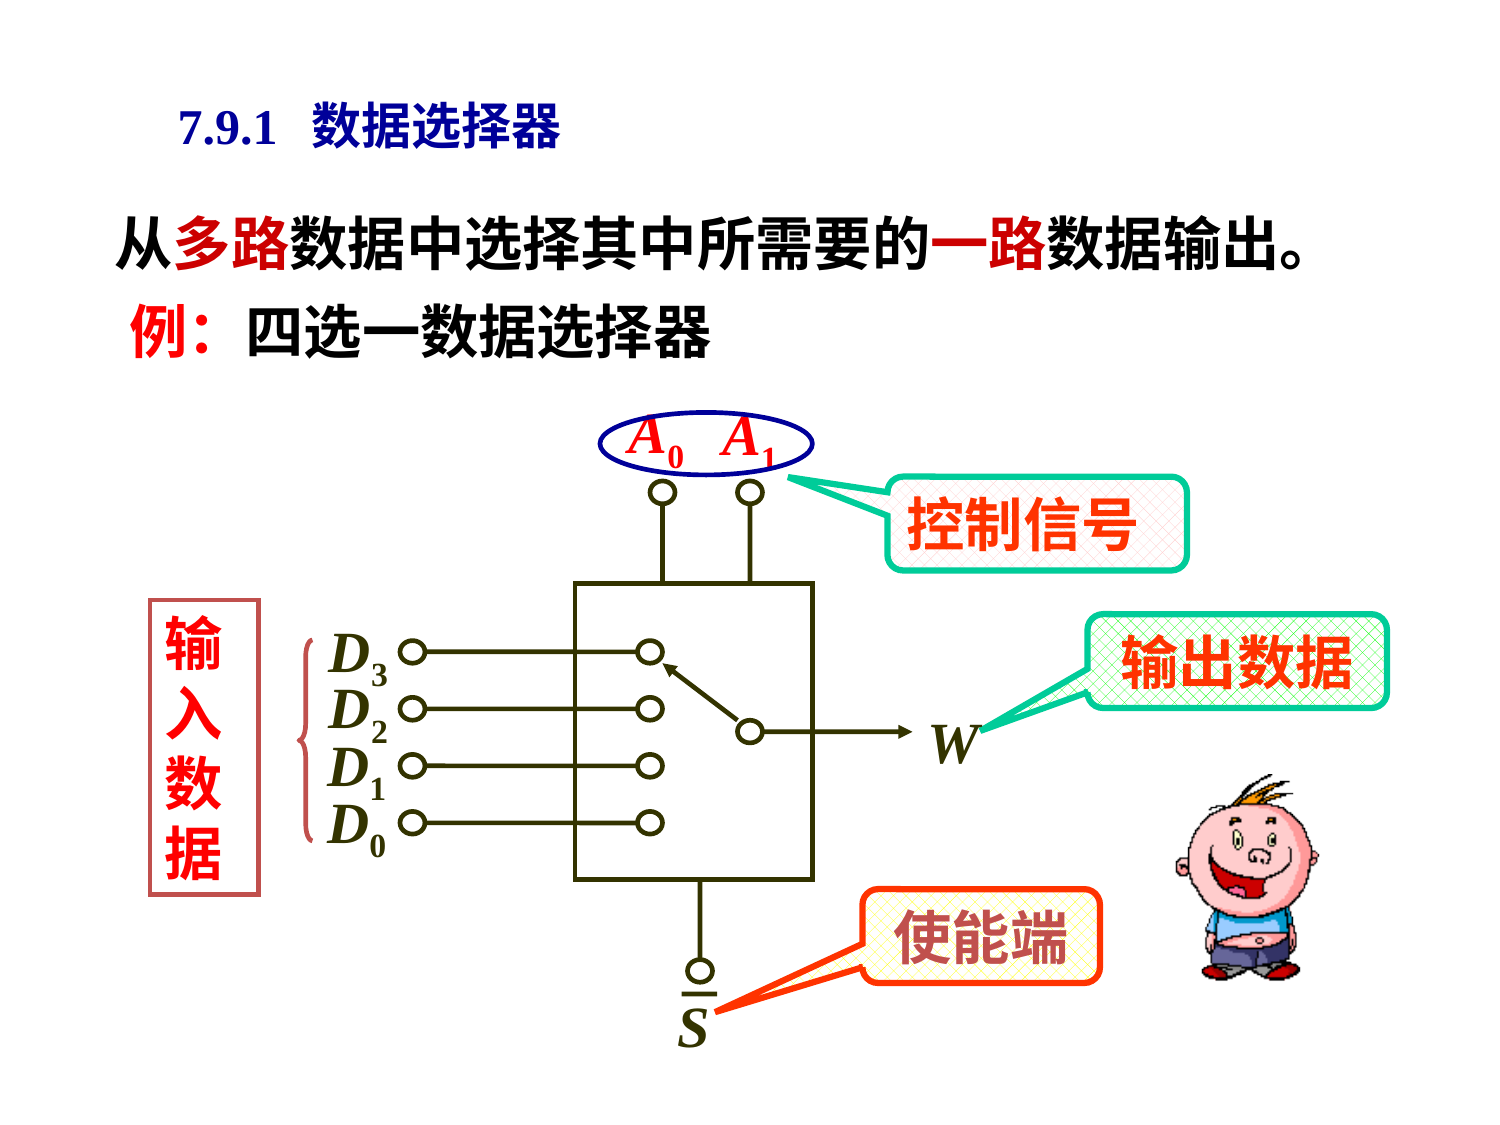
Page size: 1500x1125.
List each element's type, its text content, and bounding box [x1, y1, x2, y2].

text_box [312, 387, 1013, 1068]
text_box 例：四选一数据选择器 [114, 287, 727, 373]
subtitle 7.9.1 数据选择器 [162, 87, 775, 163]
text_box 使能端 [1016, 889, 1100, 983]
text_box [149, 599, 307, 901]
text_box 从多路数据中选择其中所需要的一路数据输出。 [99, 200, 1338, 285]
picture [1162, 774, 1351, 988]
text_box 输出数据 [1016, 614, 1387, 719]
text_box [599, 412, 1188, 573]
